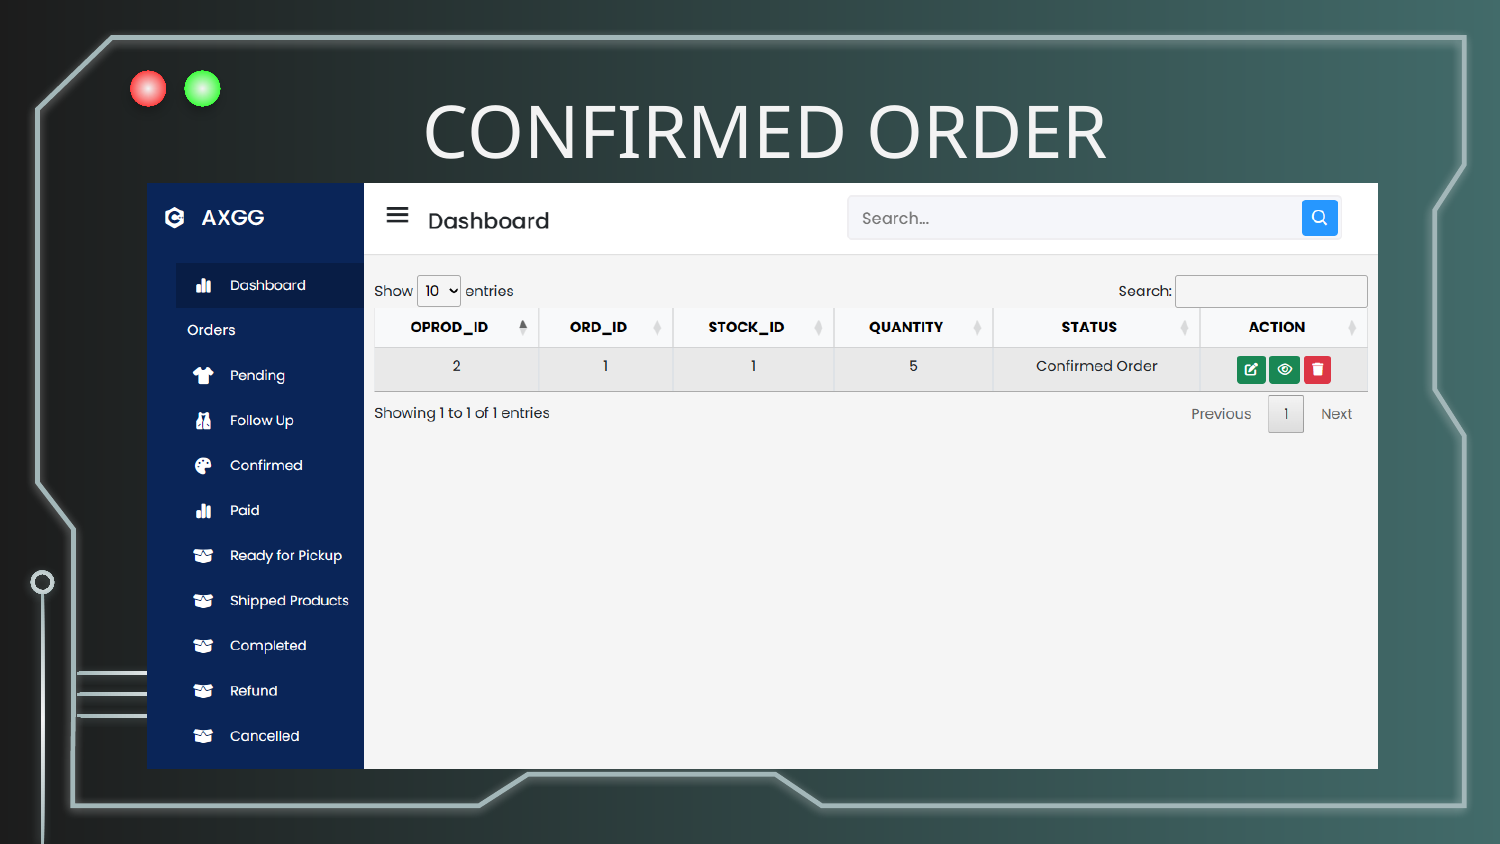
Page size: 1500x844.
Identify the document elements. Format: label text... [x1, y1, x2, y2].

text_box [130, 70, 166, 107]
text_box [184, 70, 221, 107]
picture [147, 183, 1378, 769]
title CONFIRMED ORDER [235, 70, 1297, 181]
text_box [76, 660, 142, 728]
